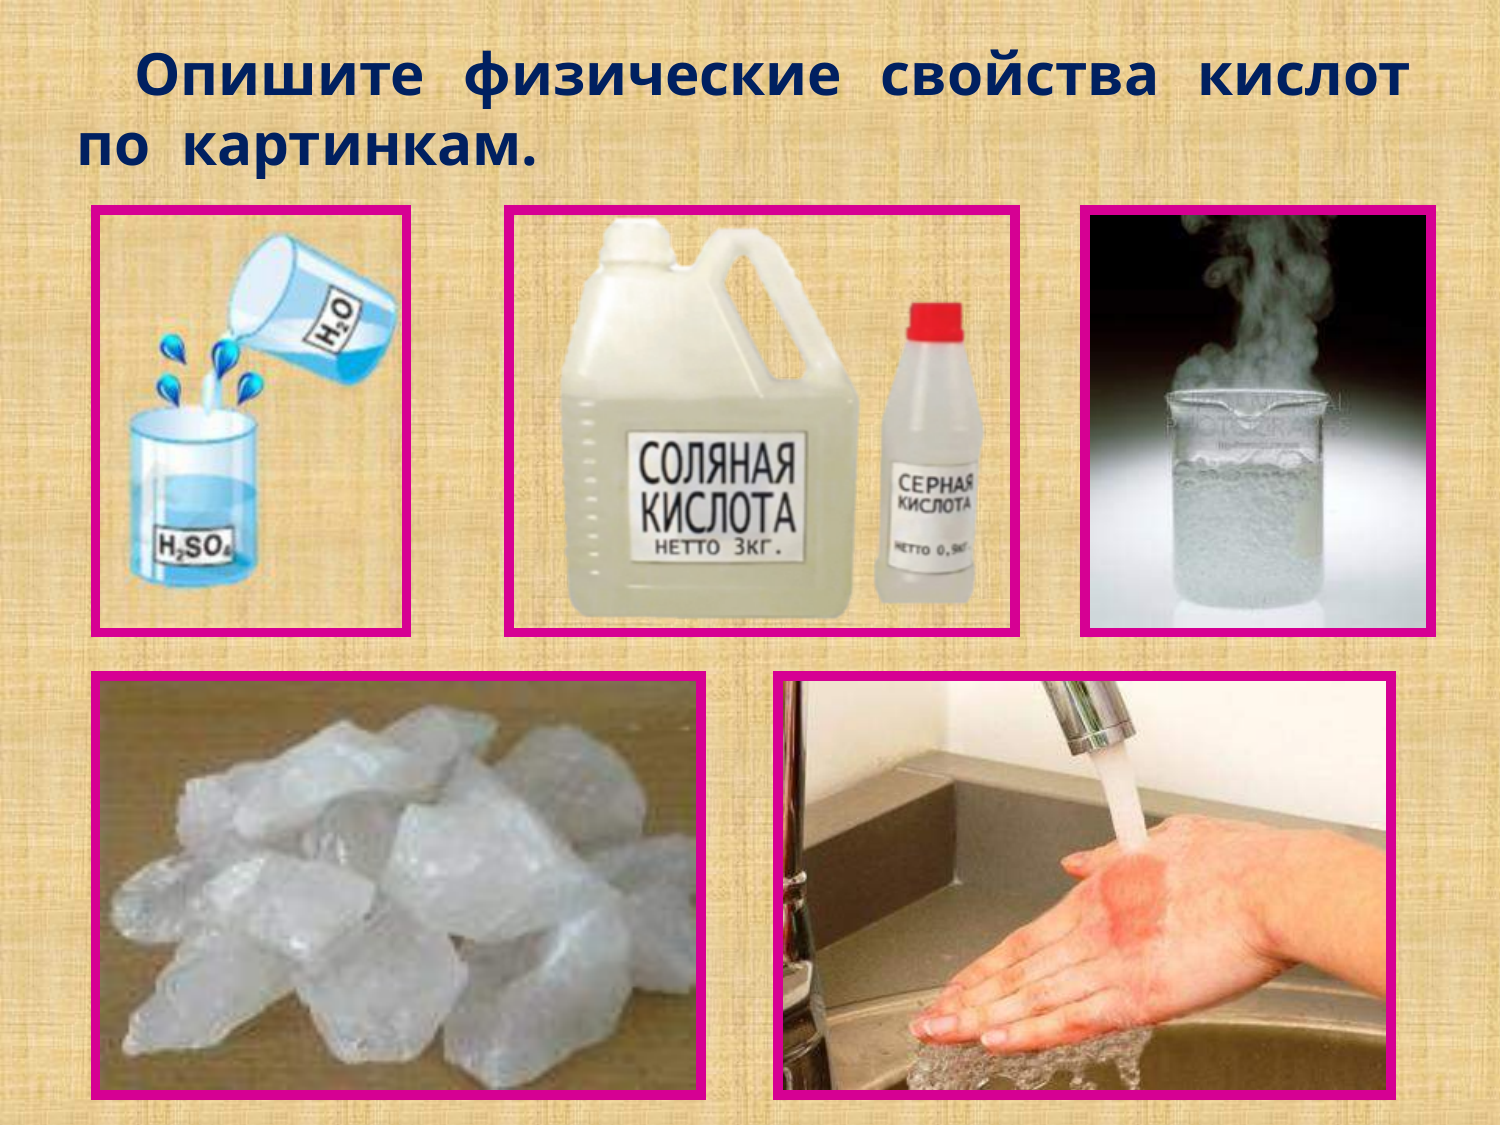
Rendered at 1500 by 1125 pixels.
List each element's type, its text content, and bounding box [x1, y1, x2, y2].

text_box Опишите физические свойства кислот по картинкам. [62, 30, 1427, 185]
picture [0, 0, 1500, 1125]
